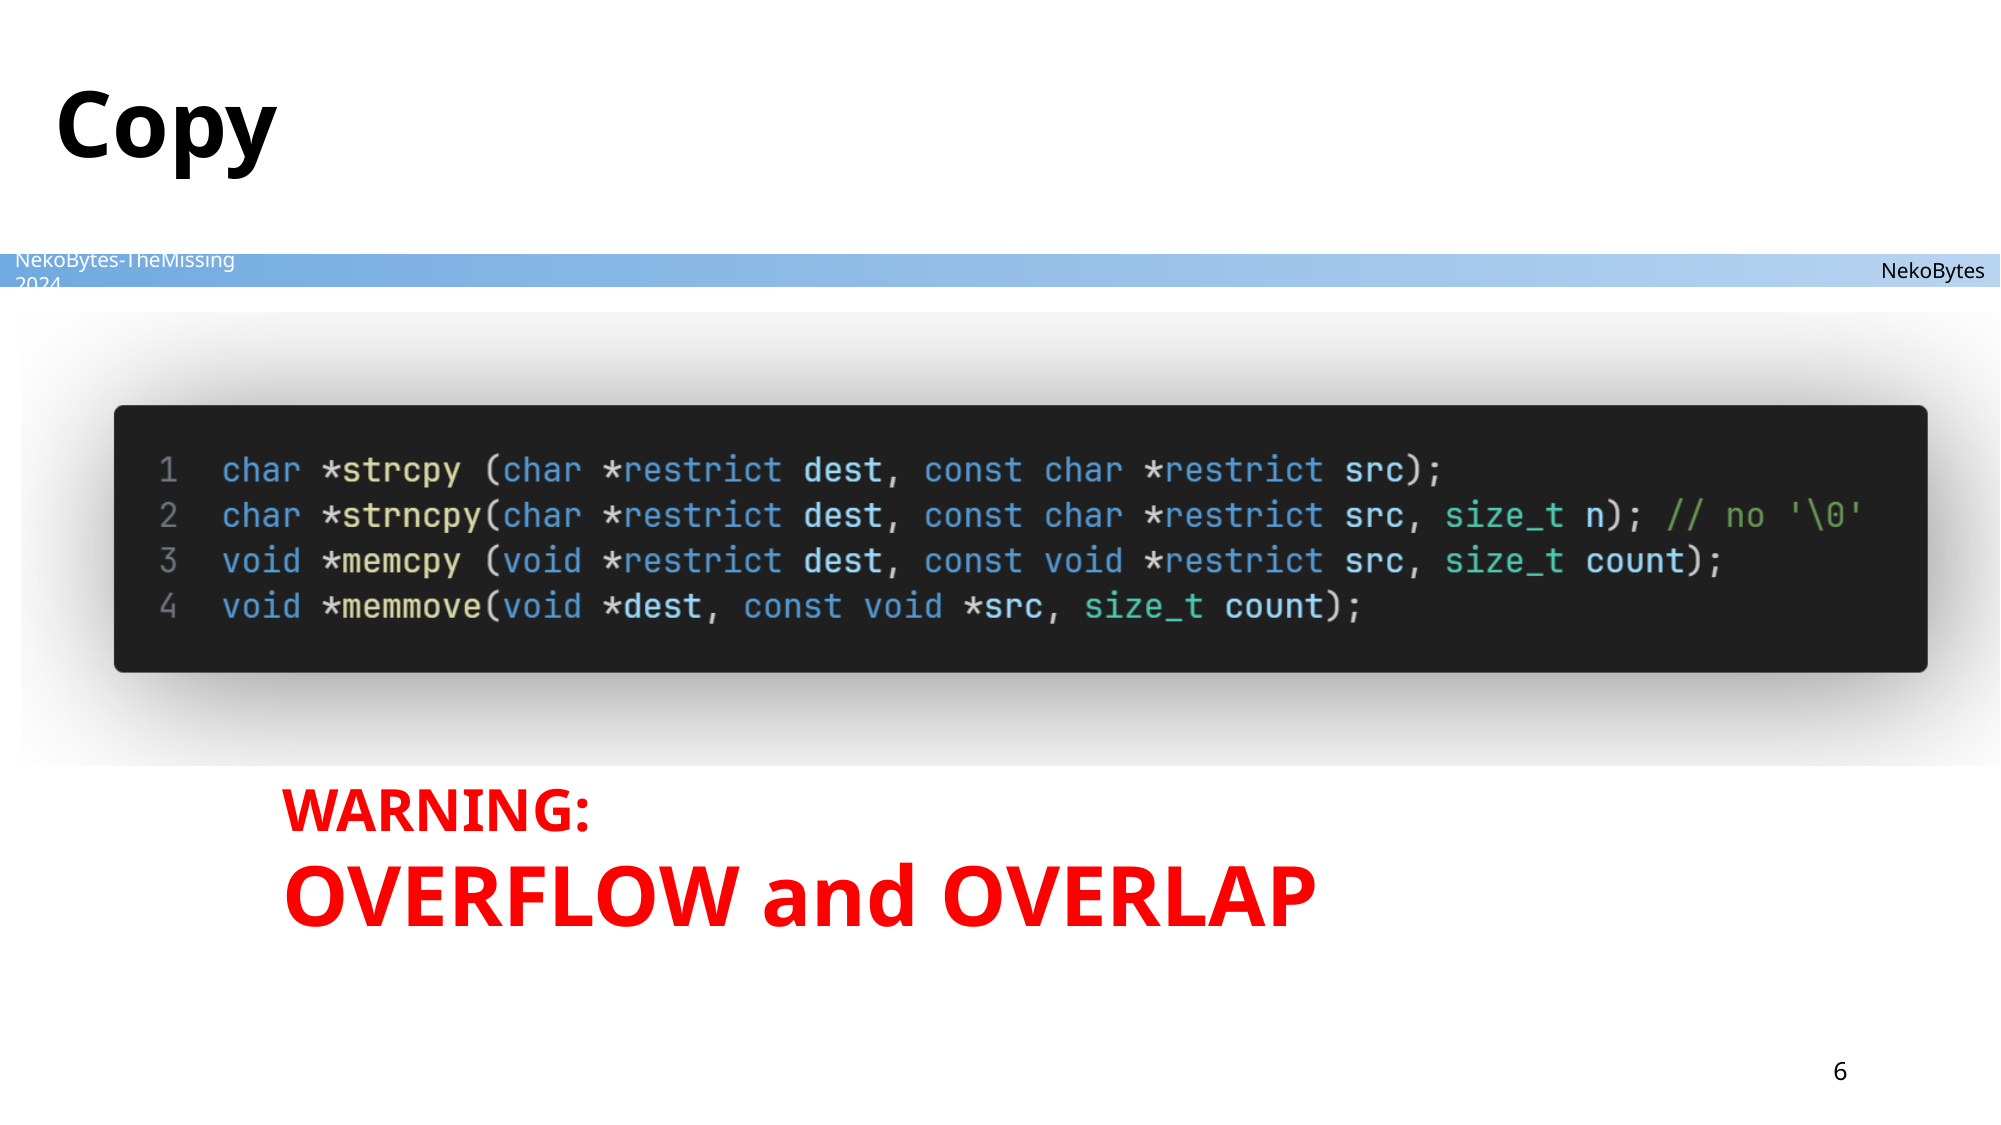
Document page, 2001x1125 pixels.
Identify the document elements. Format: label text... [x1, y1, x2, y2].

slide_number 6 [1412, 1042, 1863, 1103]
title Copy [39, 19, 1765, 237]
text_box WARNING: OVERFLOW and OVERLAP [267, 767, 1334, 951]
picture [20, 311, 2000, 767]
